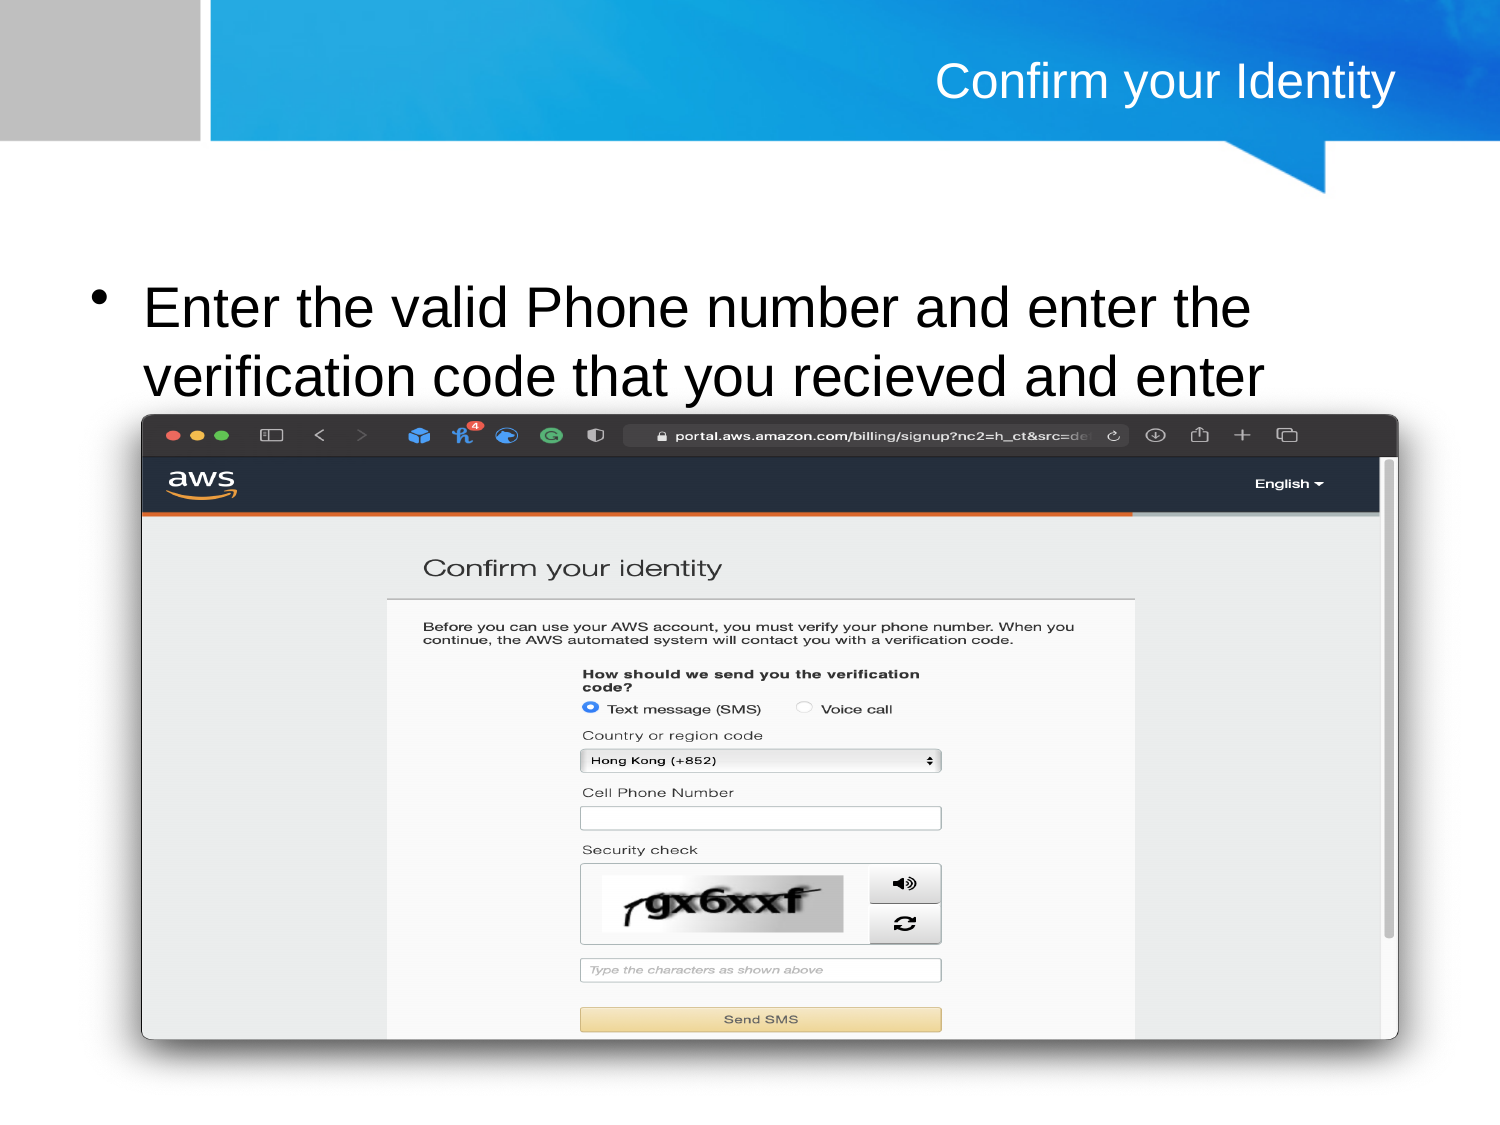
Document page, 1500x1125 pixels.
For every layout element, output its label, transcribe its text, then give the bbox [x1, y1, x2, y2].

picture [0, 0, 1500, 1125]
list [74, 383, 1465, 1100]
title Confirm your Identity [74, 30, 1426, 127]
list Enter the valid Phone number and enter the verification code that you recieved and enter Captcha. [74, 262, 1326, 383]
